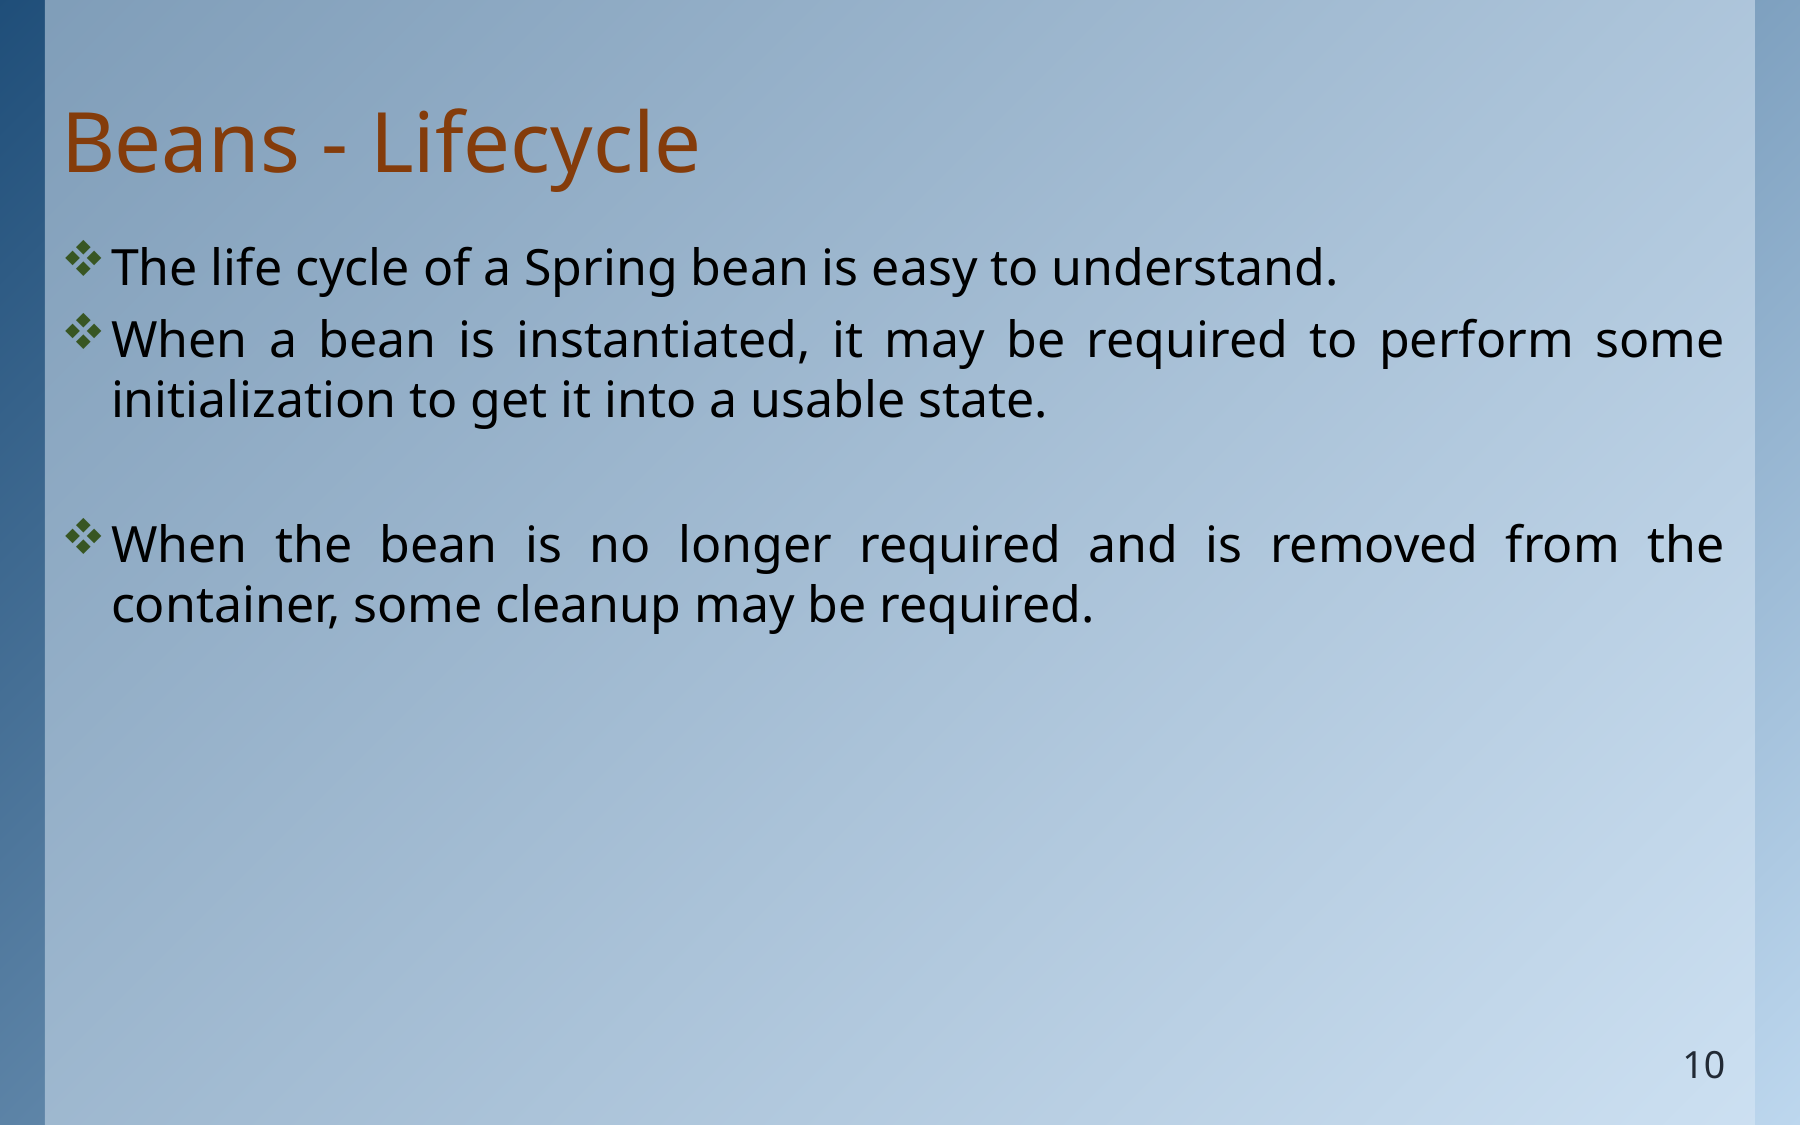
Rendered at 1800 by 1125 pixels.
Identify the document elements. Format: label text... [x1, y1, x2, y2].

title Beans - Lifecycle [40, 12, 1746, 200]
slide_number 10 [1581, 1050, 1746, 1103]
list The life cycle of a Spring bean is easy to understand. When a bean is instantiated, it may be required to perform some initialization to get it into a usable state. When the bean is no longer required and is removed from the container, some cleanup may be required. [40, 224, 1746, 1025]
